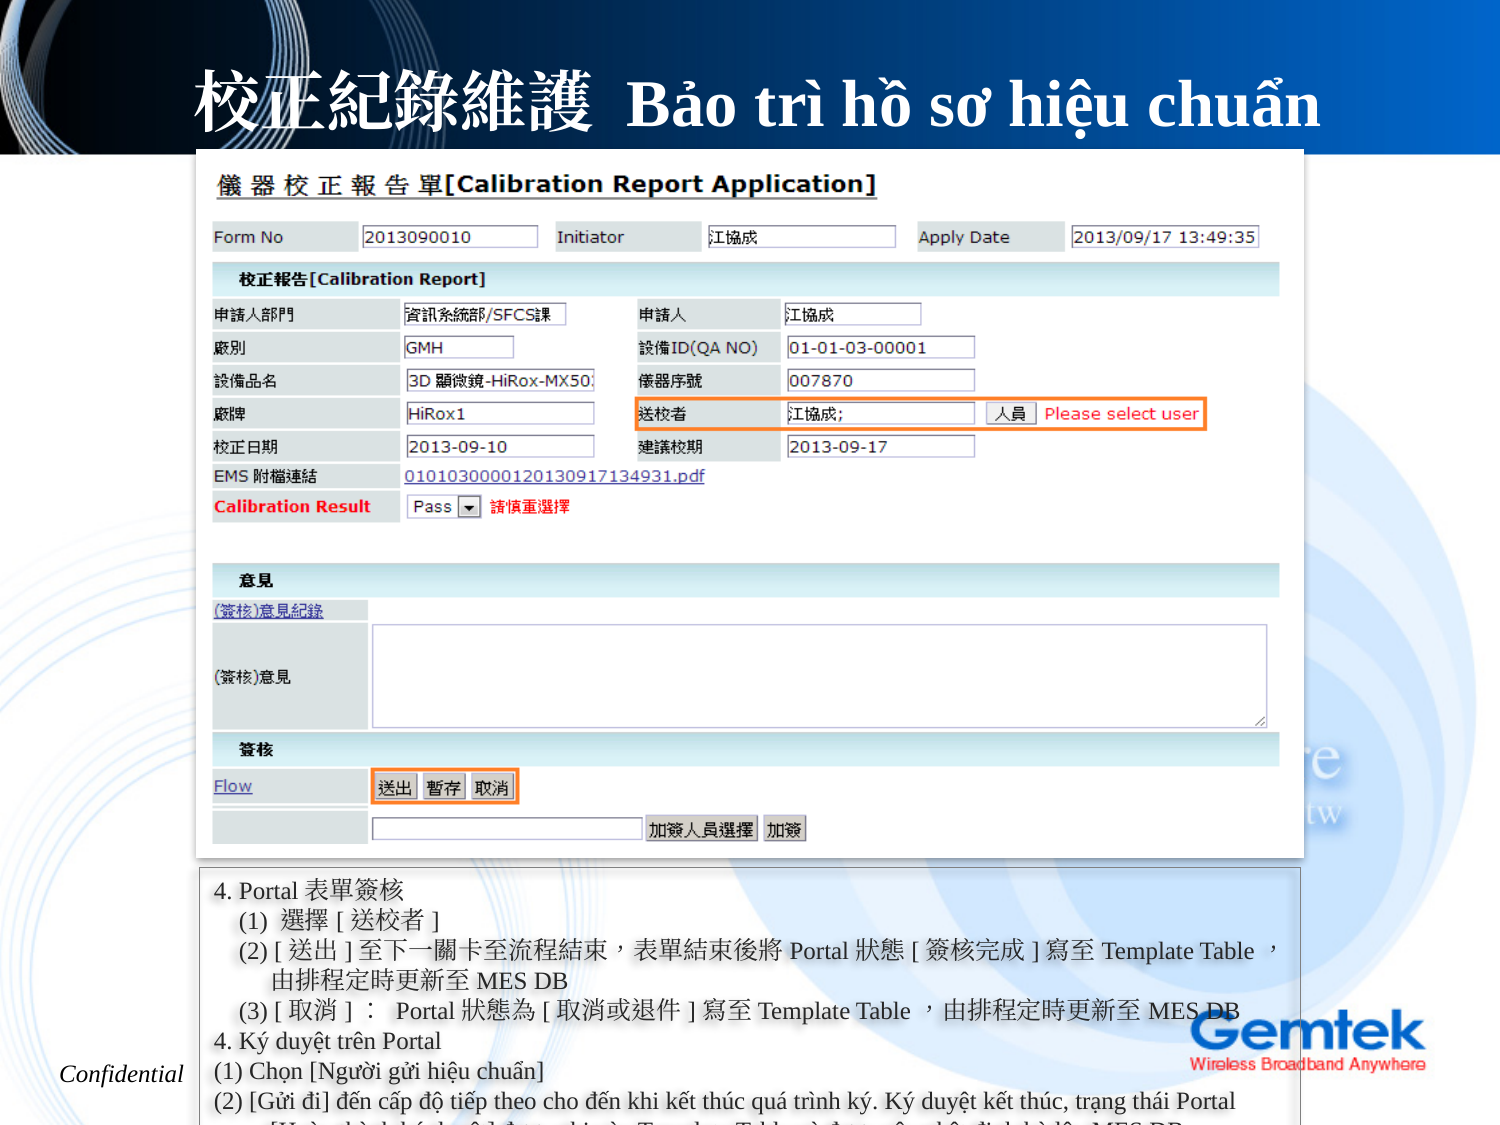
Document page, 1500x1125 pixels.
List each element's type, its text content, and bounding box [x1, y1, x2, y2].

picture [0, 0, 1500, 1125]
title 校正紀錄維護 Bảo trì hồ sơ hiệu chuẩn [128, 49, 1388, 151]
text_box 4. Portal表單簽核 (1) 選擇[送校者] (2) [送出]至下一關卡至流程結束，表單結束後將Portal狀態[簽核完成]寫至Template Table，由排程定時更新至MES DB (3) [取消]： Portal狀態為[取消或退件]寫至Template Table，由排程定時更新至MES DB 4. Ký duyệt trên Portal (1) Chọn [Người gửi hiệu chuẩn] (2) [Gửi đi] đến cấp độ tiếp theo cho đến khi kết thúc quá trình ký. Ký duyệt kết thúc, trạng thái Portal [Hoàn thành ký duyệt] được ghi vào Template Table và được cập nhật định kỳ lên MES DB. (3) [Hủy]: Trạng thái của Portal là [Hủy hoặc trả lại] được ghi vào Template Table, và cập nhật định kỳ lên MES DB. [199, 867, 1301, 1125]
